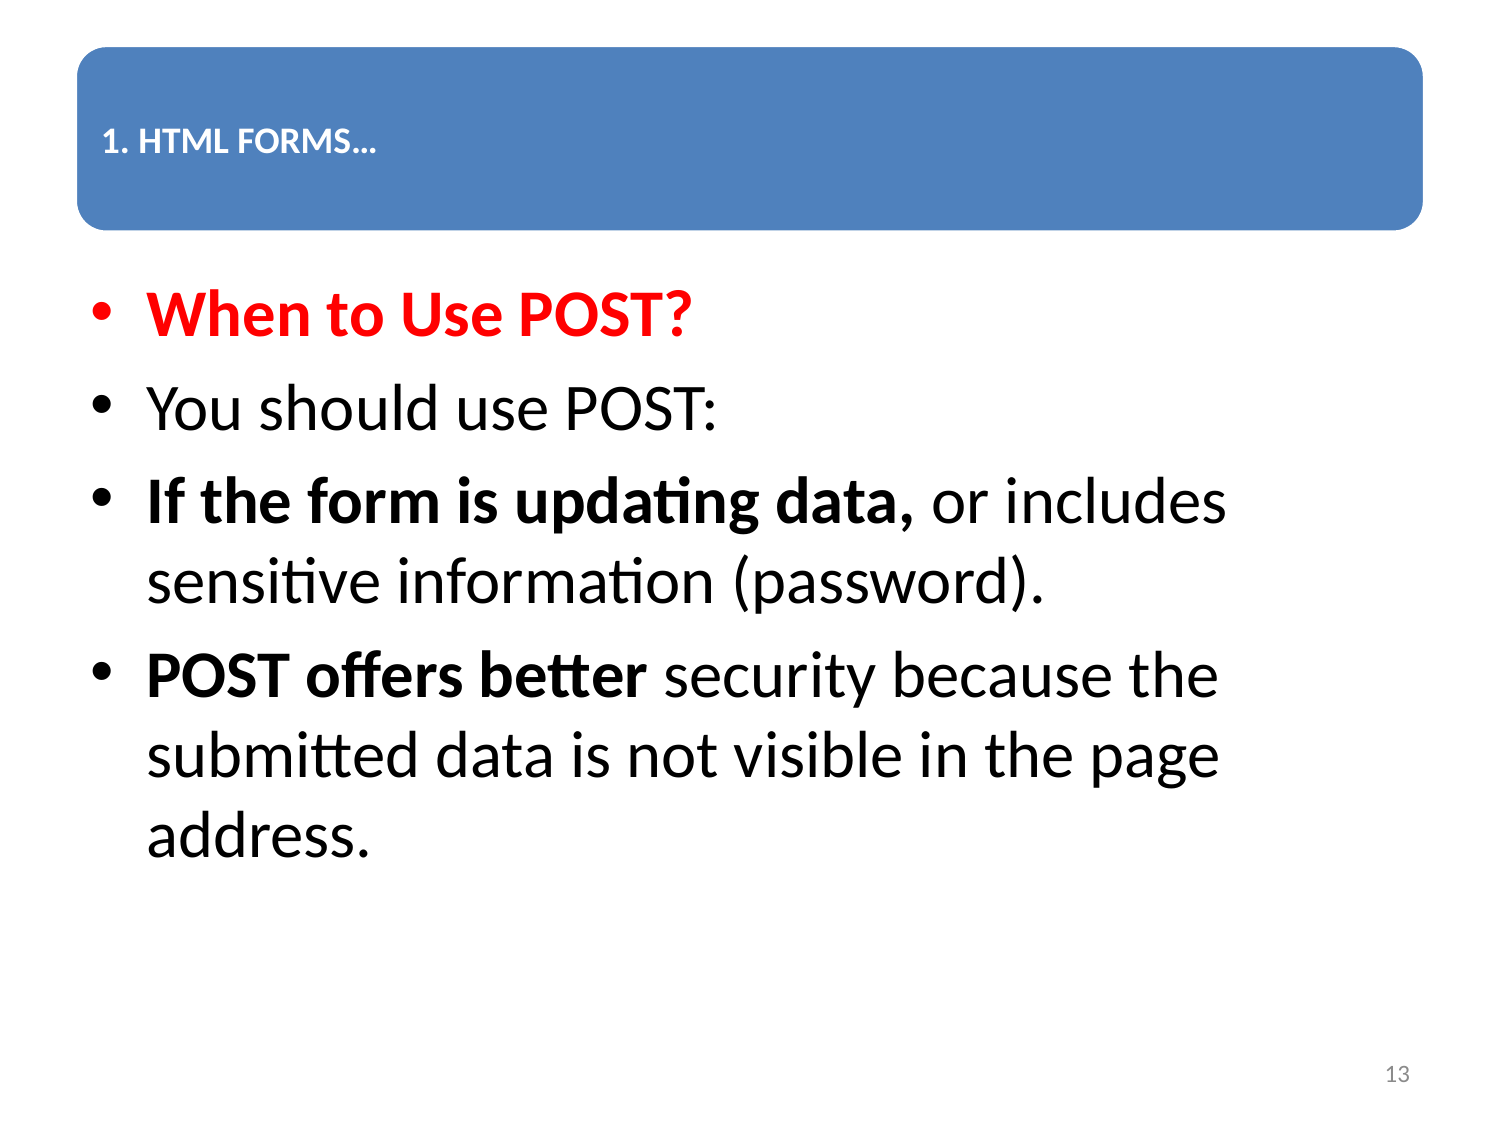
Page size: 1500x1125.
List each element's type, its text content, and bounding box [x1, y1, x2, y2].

list When to Use POST? You should use POST: If the form is updating data, or includes sensitive information (password). POST offers better security because the submitted data is not visible in the page address. [75, 262, 1425, 1005]
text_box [74, 44, 1426, 233]
slide_number 13 [1074, 1042, 1425, 1103]
